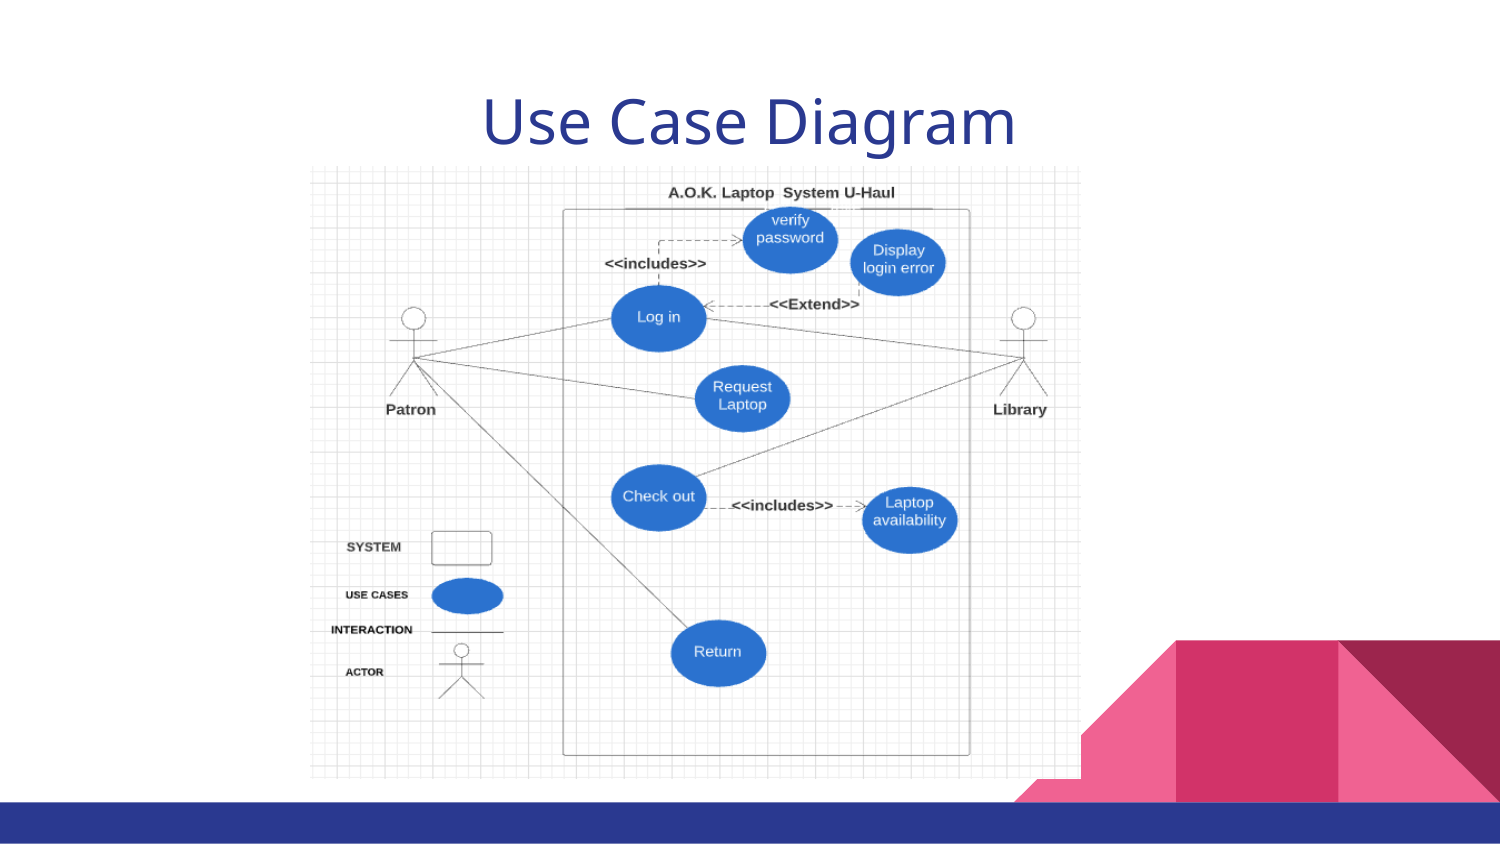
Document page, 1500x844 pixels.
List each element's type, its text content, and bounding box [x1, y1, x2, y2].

title Use Case Diagram [51, 67, 1449, 167]
picture [310, 166, 1081, 780]
